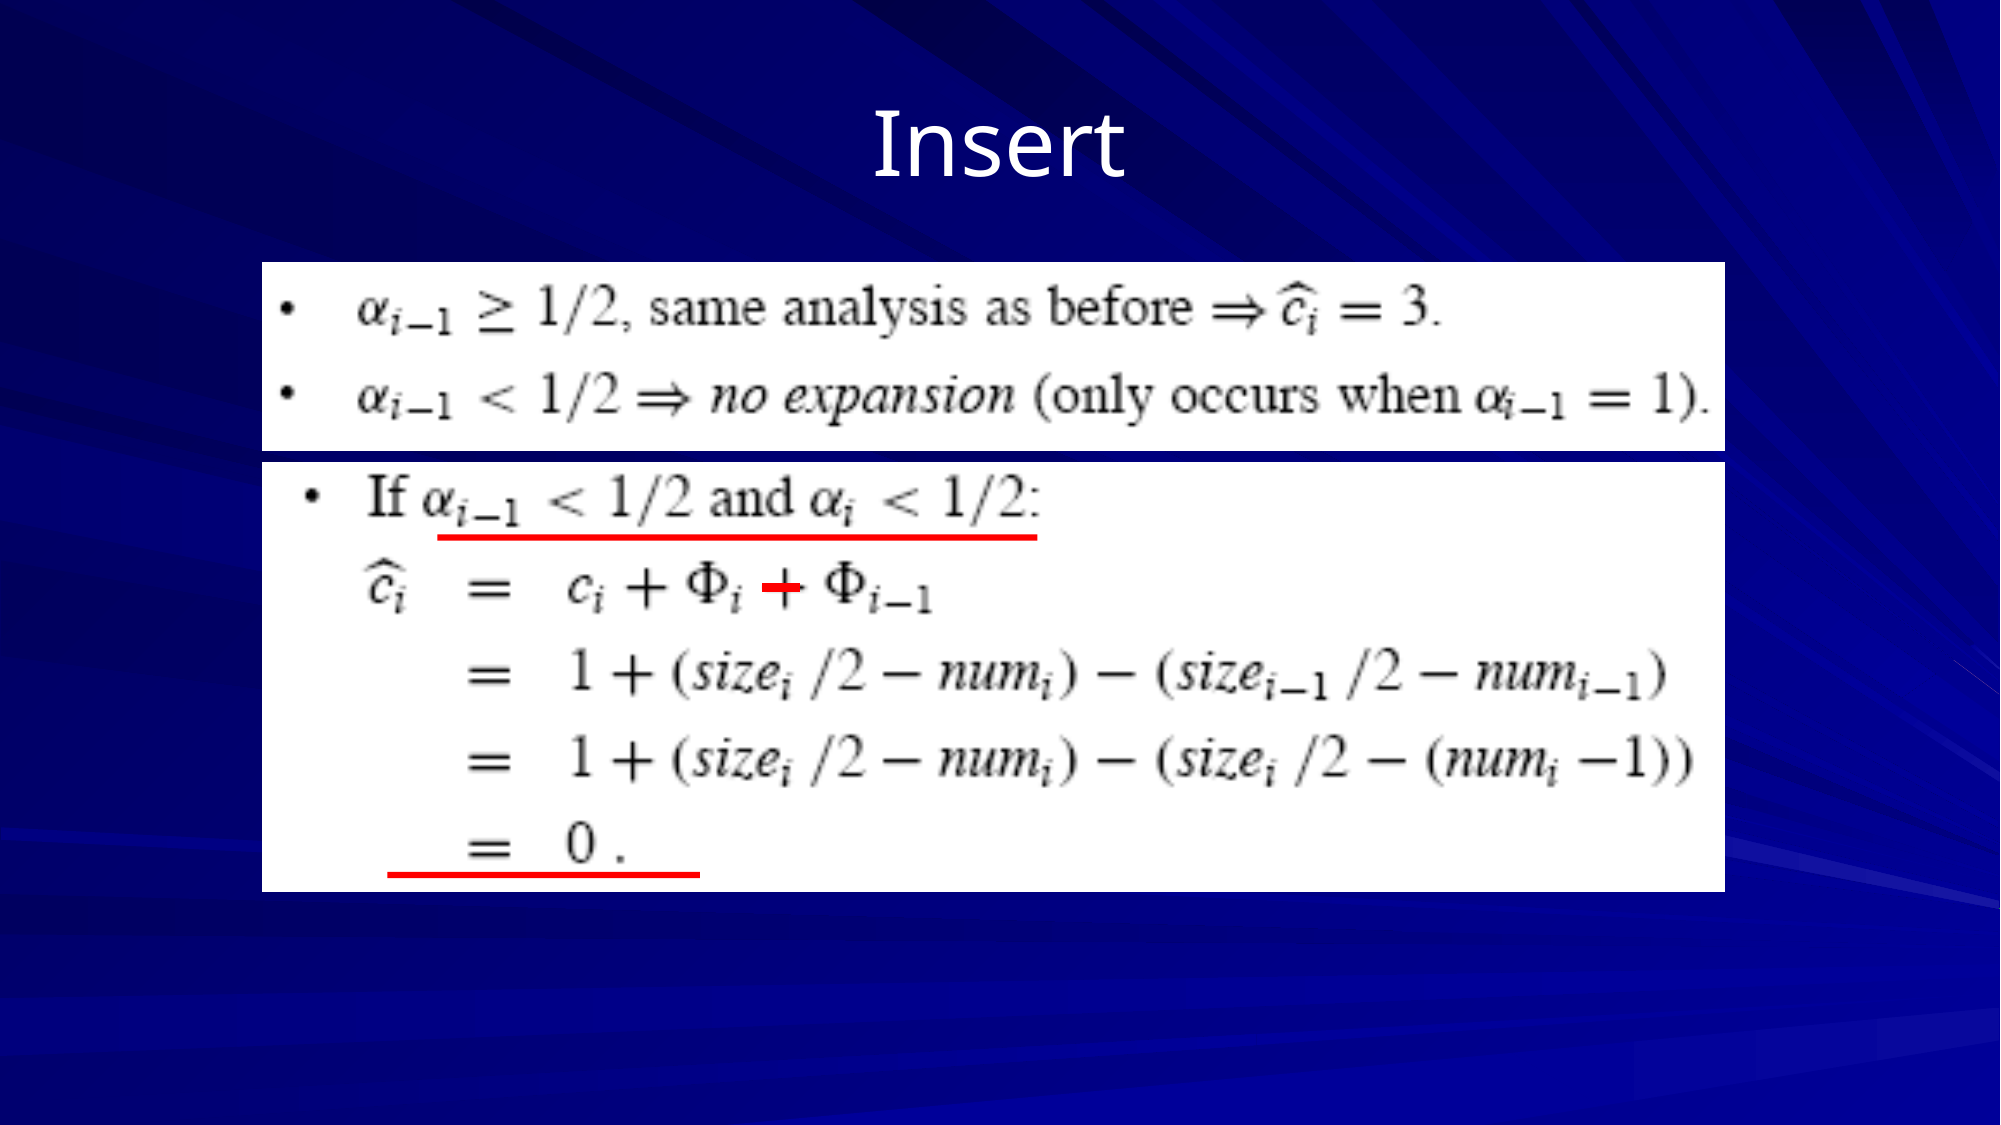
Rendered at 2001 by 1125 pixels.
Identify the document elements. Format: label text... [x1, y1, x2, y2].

picture [262, 462, 1726, 892]
picture [262, 262, 1726, 451]
title Insert [99, 45, 1901, 234]
